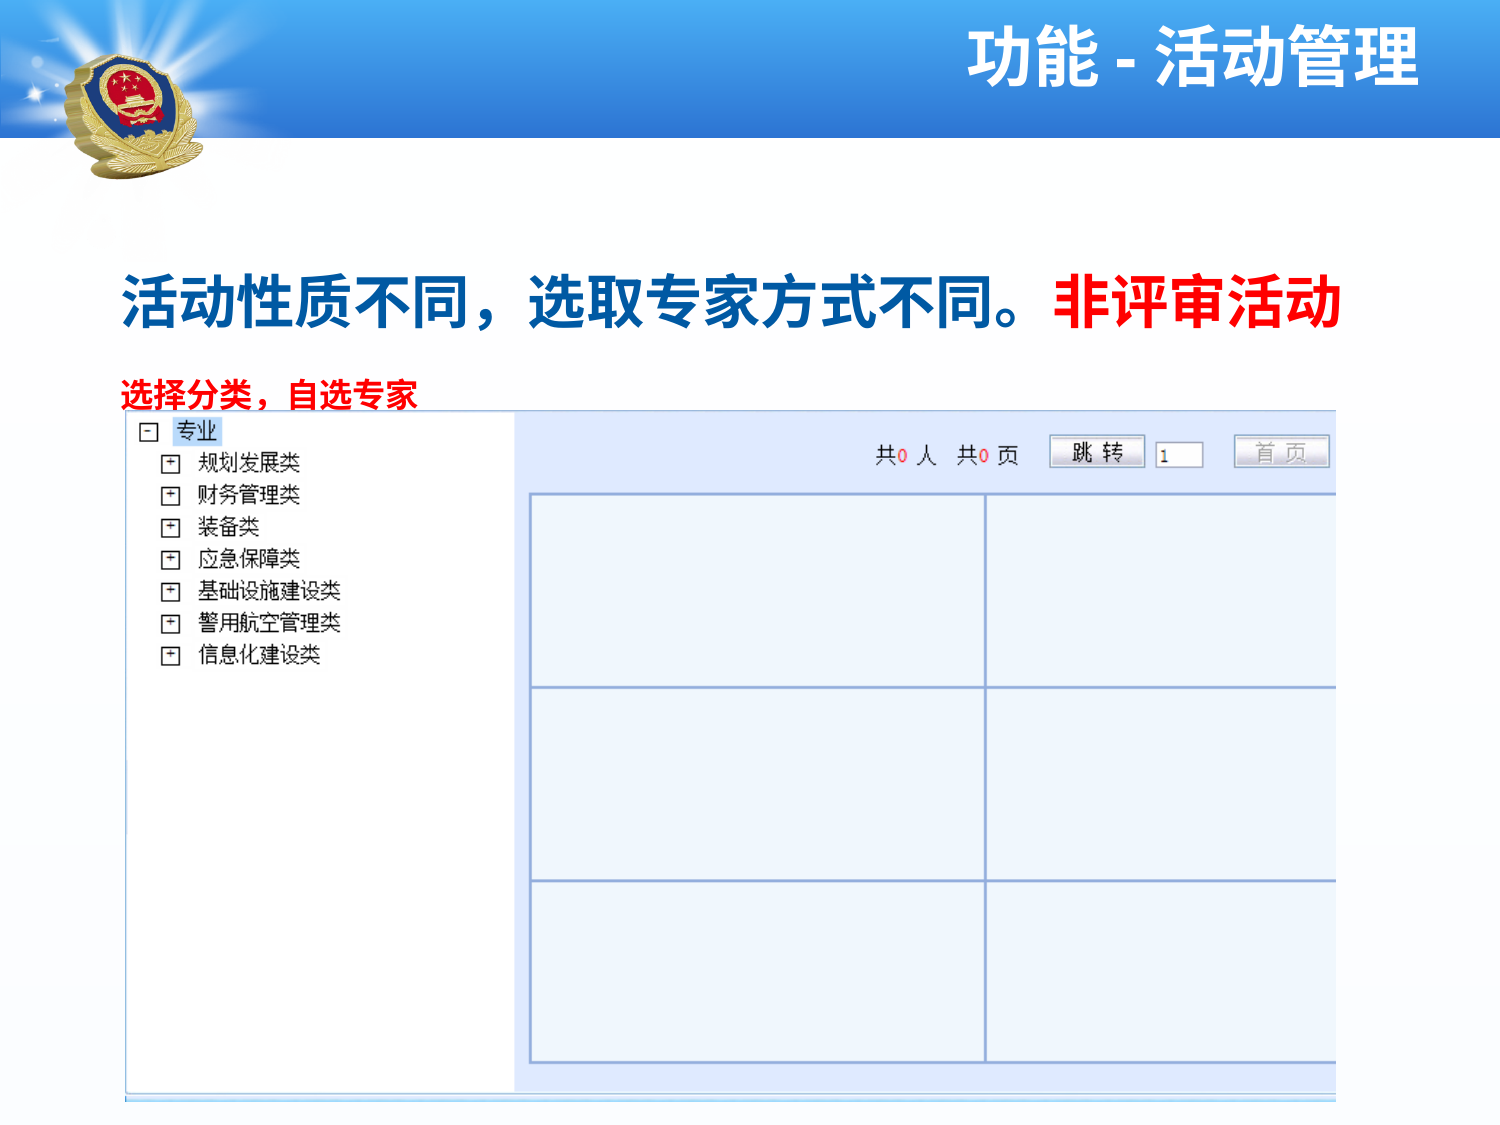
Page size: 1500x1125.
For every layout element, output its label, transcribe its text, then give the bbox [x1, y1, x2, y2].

picture [1, 0, 427, 262]
text_box 功能-活动管理 [299, 7, 1436, 126]
picture [125, 409, 1337, 1102]
text_box 活动性质不同，选取专家方式不同。非评审活动 选择分类，自选专家 [105, 187, 1383, 422]
